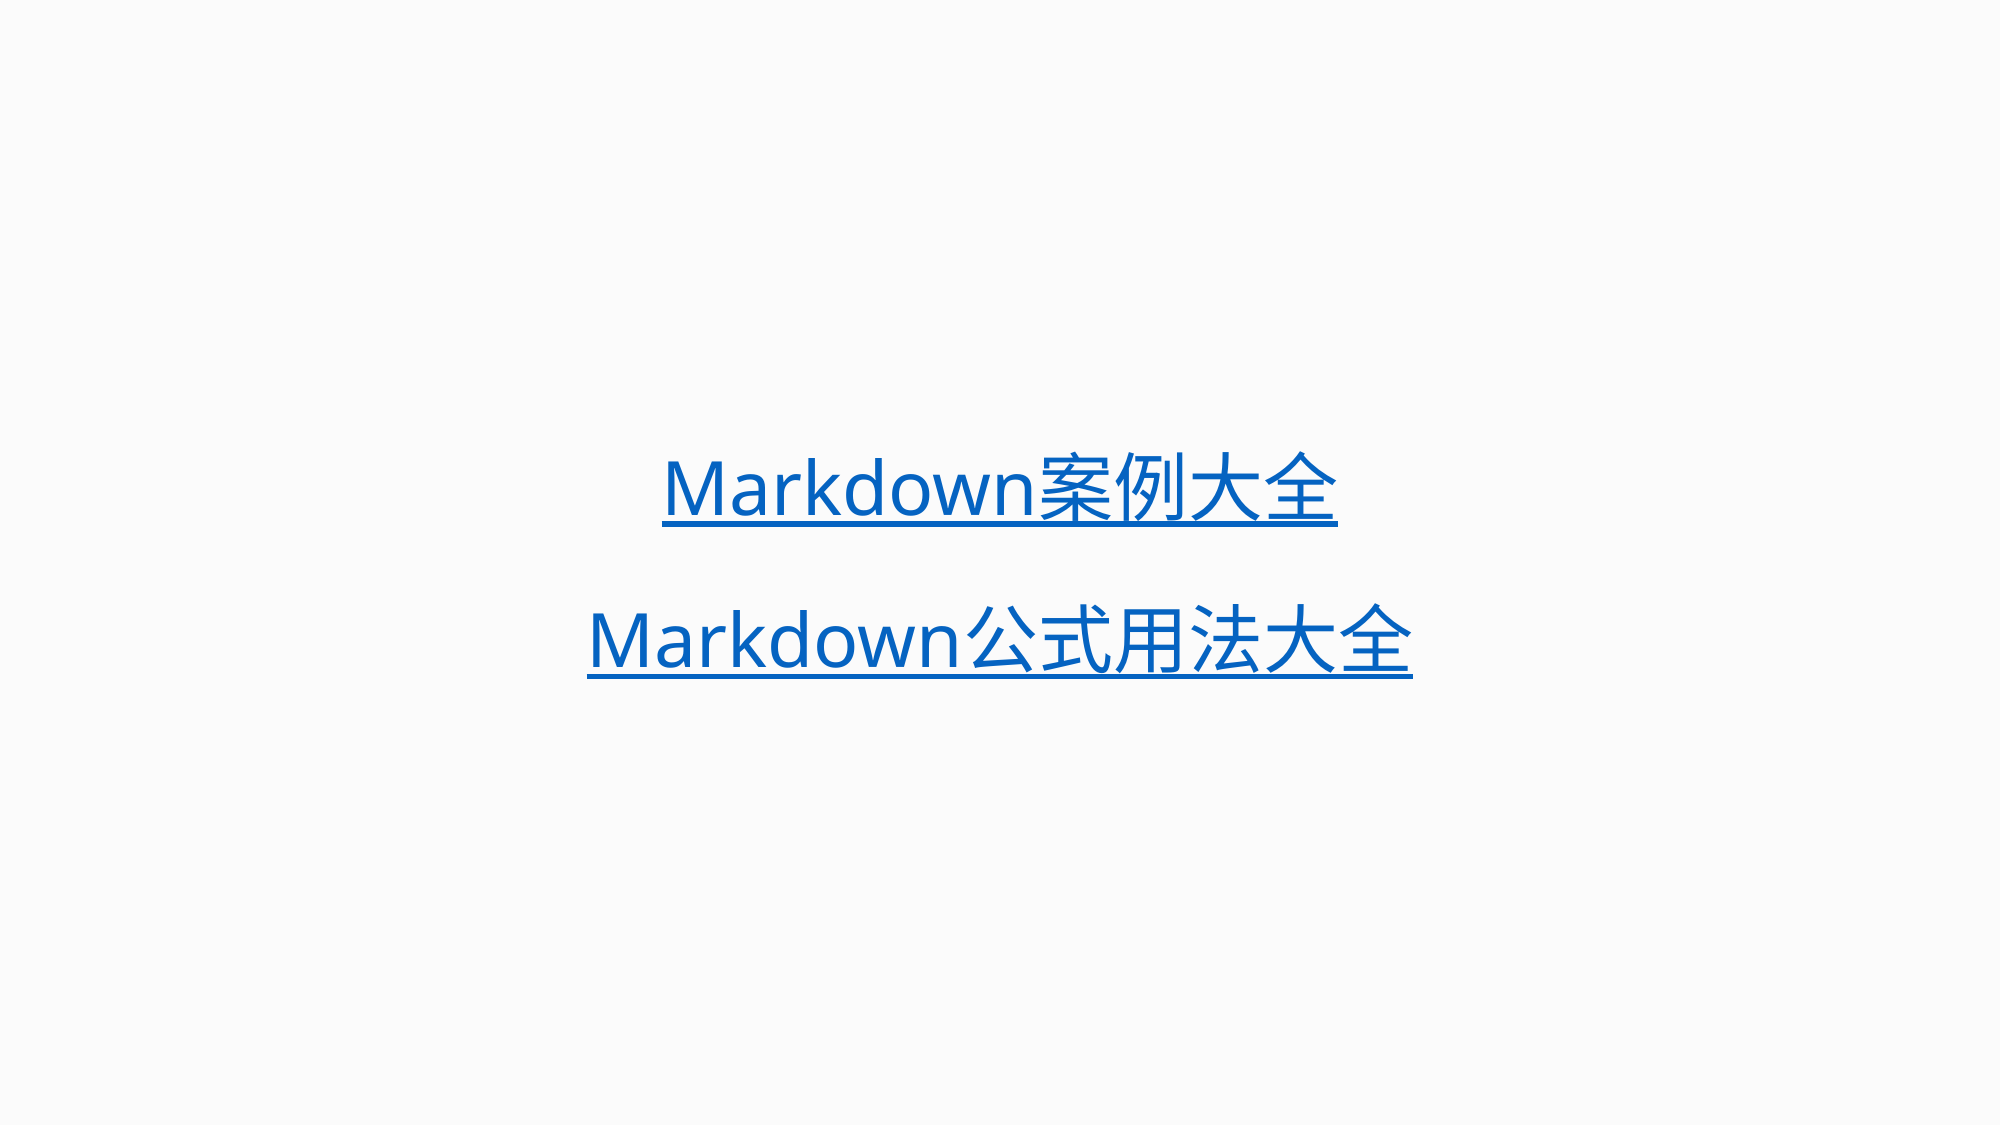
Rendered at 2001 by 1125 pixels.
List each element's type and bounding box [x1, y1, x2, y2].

text_box [536, 433, 1463, 692]
